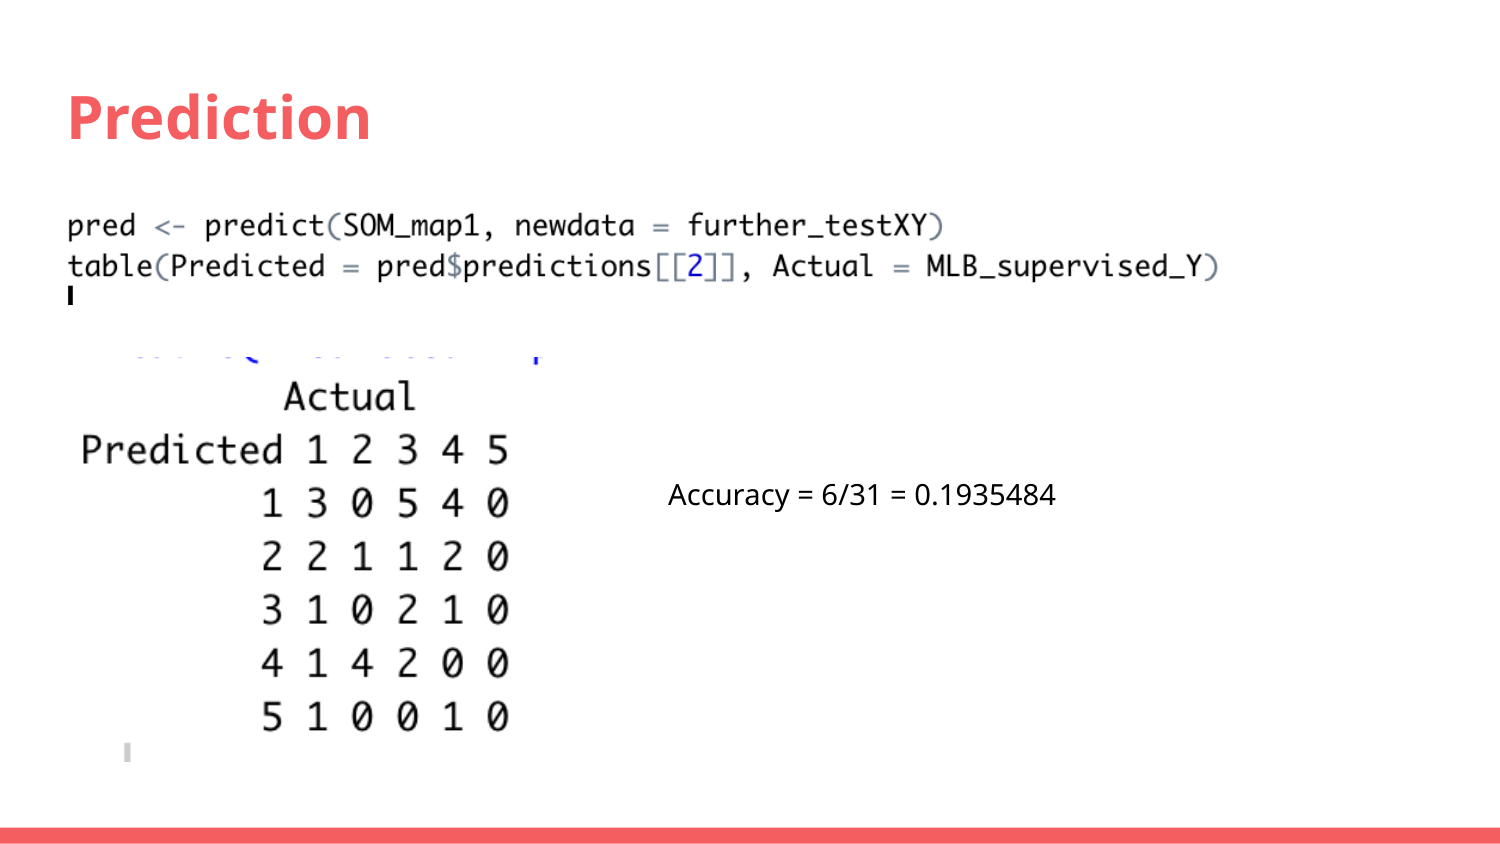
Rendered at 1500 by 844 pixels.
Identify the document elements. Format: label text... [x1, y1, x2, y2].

picture [61, 201, 1242, 306]
title Prediction [51, 64, 1449, 167]
text_box Accuracy = 6/31 = 0.1935484 [653, 461, 1242, 527]
picture [65, 357, 557, 762]
